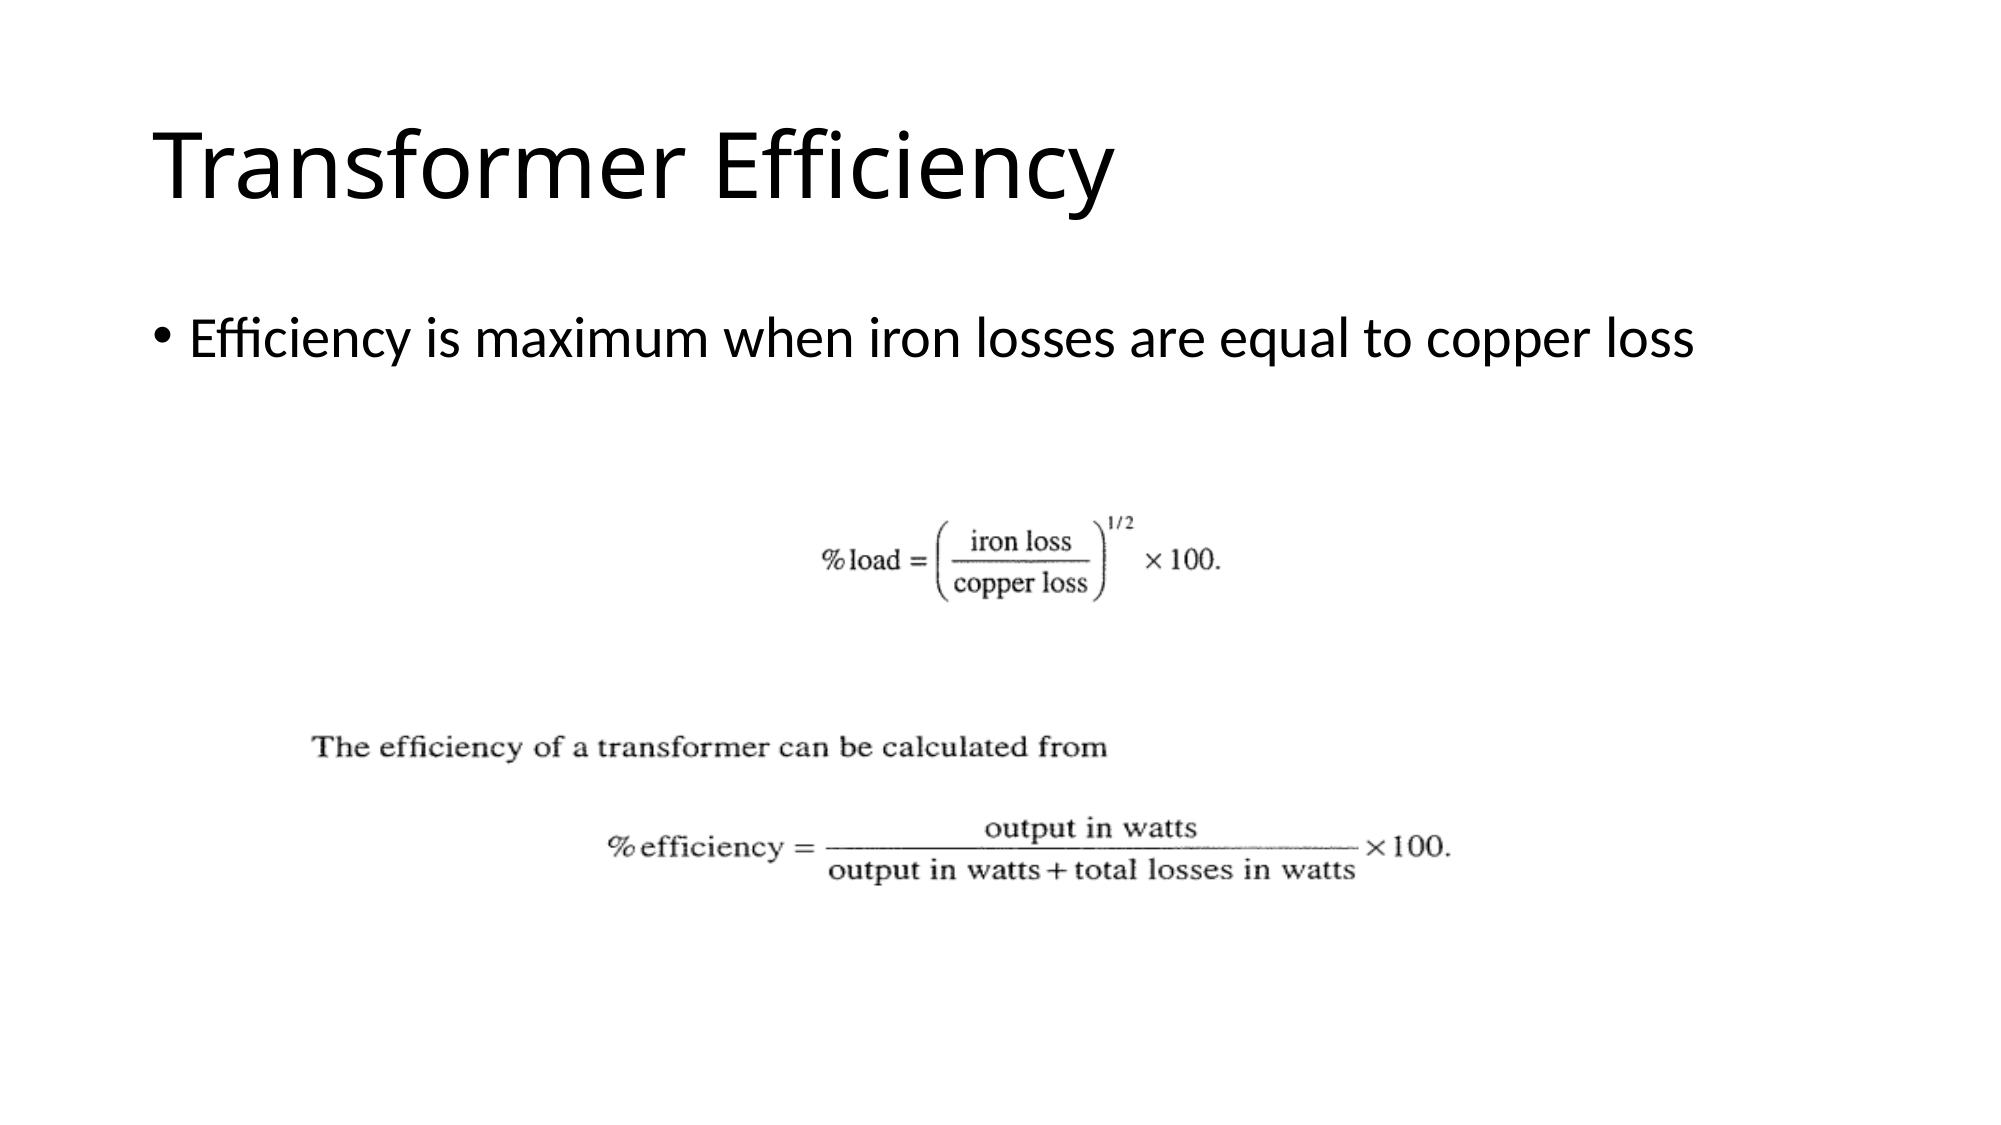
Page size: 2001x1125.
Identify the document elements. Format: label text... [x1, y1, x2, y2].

title Transformer Efficiency [137, 59, 1863, 278]
picture [278, 714, 1660, 922]
list Efficiency is maximum when iron losses are equal to copper loss [137, 299, 1863, 1014]
picture [615, 470, 1385, 640]
